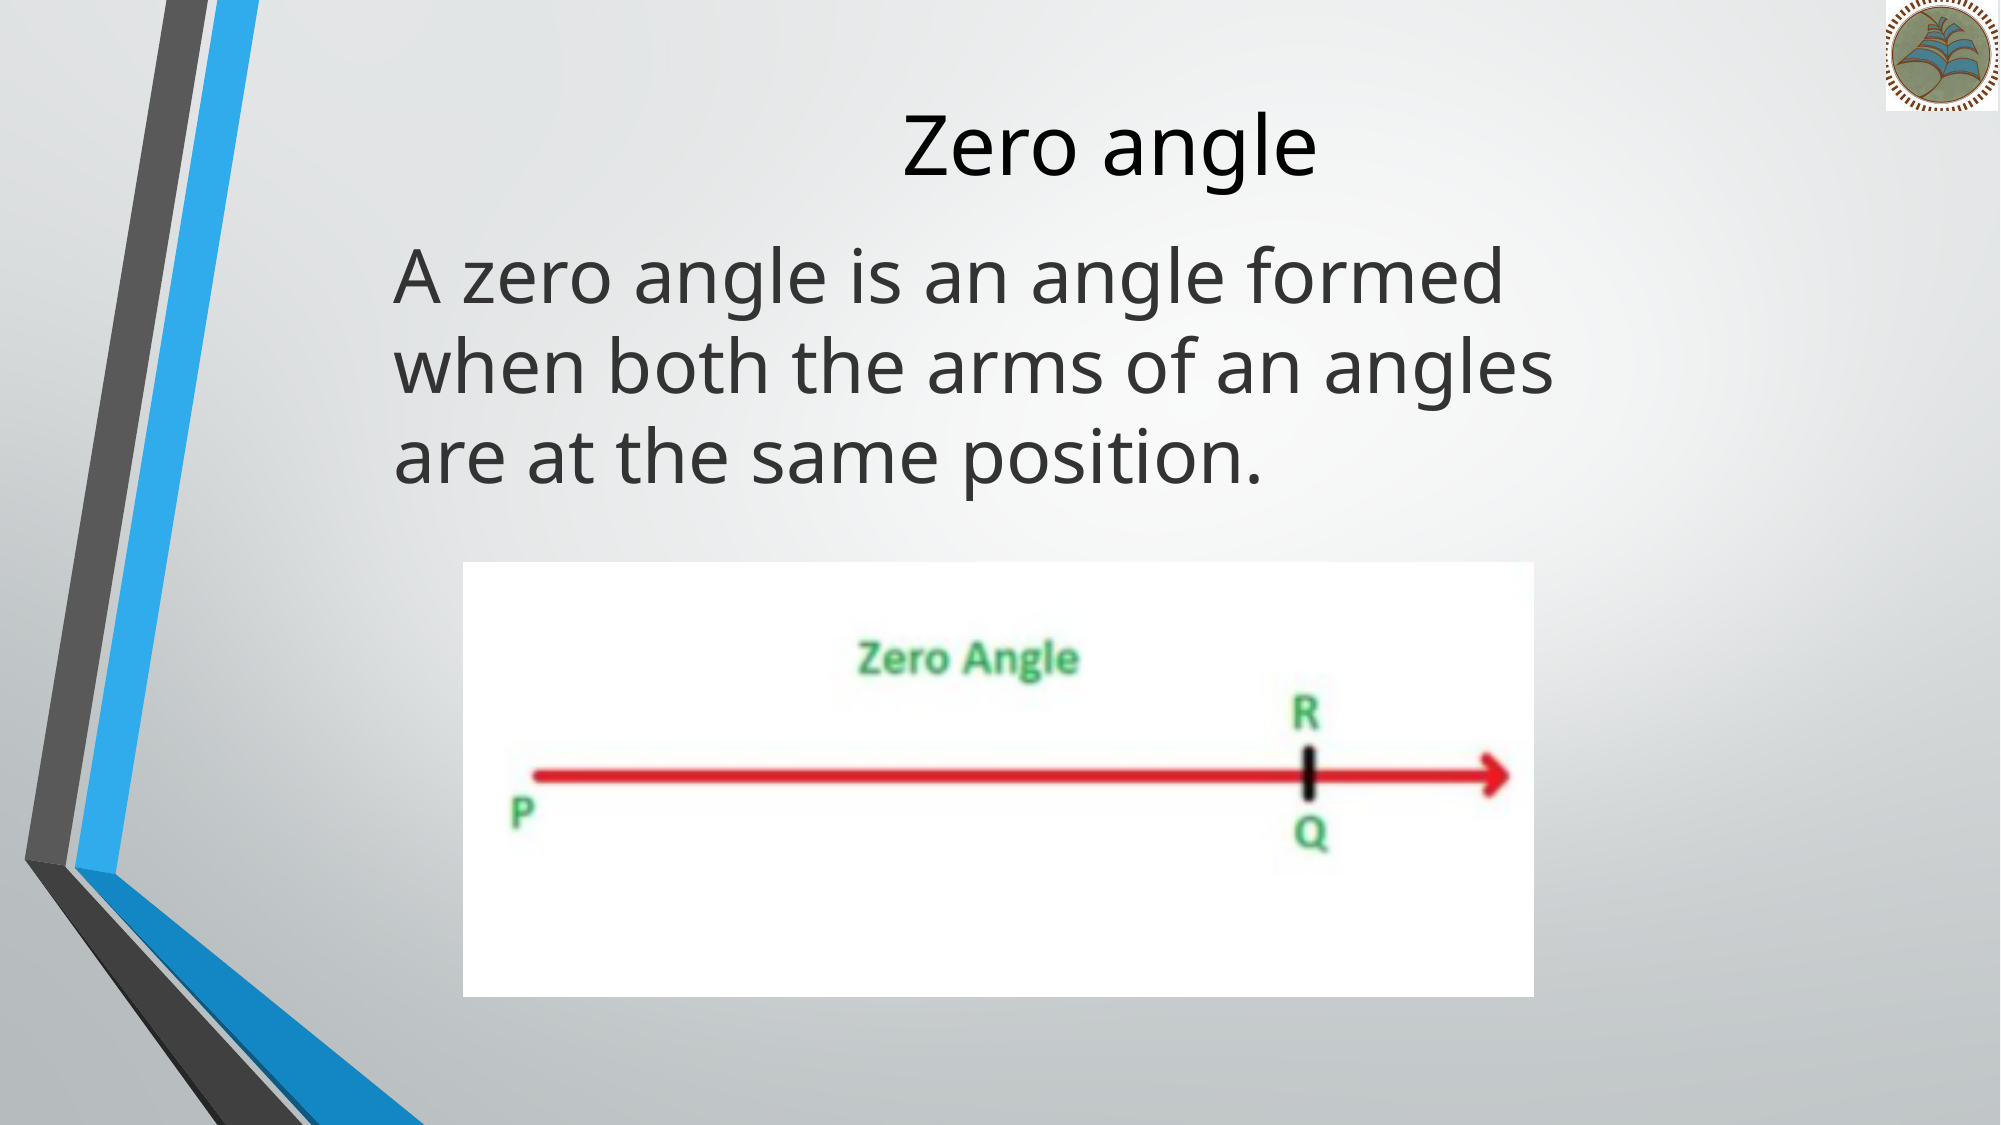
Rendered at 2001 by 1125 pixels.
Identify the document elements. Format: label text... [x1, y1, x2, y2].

picture [463, 562, 1535, 998]
list A zero angle is an angle formed when both the arms of an angles are at the same position. [378, 105, 1674, 758]
picture [1886, 0, 1998, 111]
title Zero angle [378, 38, 1844, 201]
